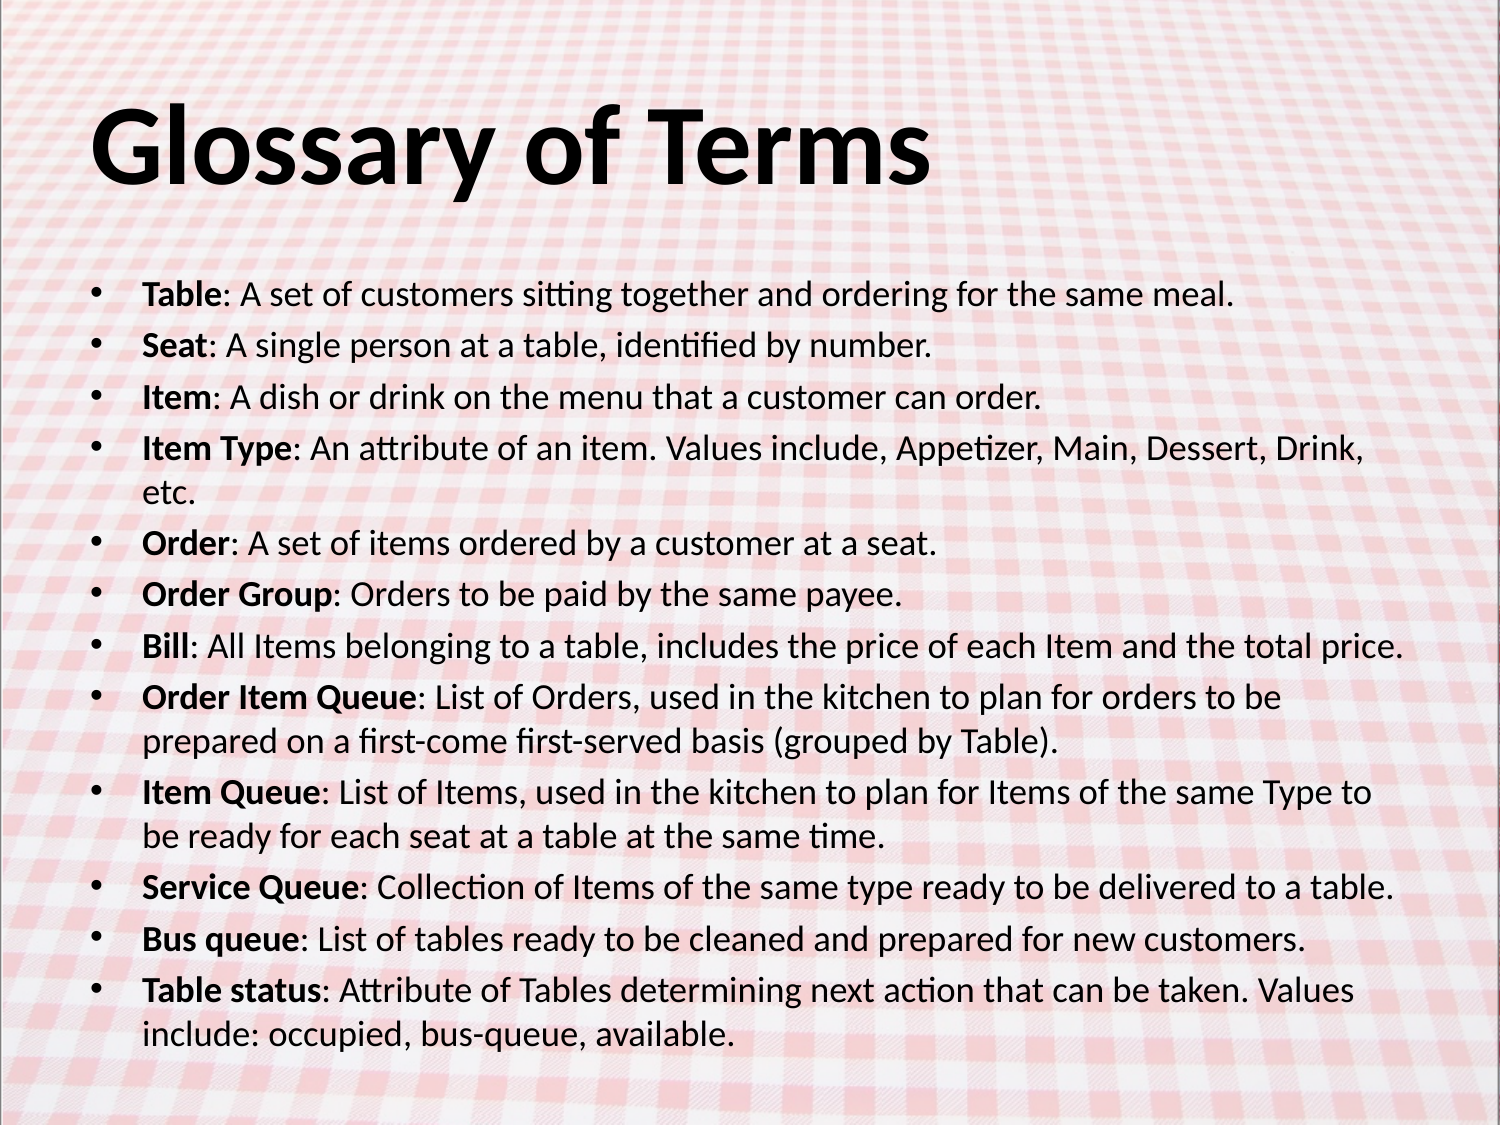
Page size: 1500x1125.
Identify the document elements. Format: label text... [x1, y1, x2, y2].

title Glossary of Terms [75, 45, 975, 233]
list Table: A set of customers sitting together and ordering for the same meal. Seat: A single person at a table, identified by number. Item: A dish or drink on the menu that a customer can order. Item Type: An attribute of an item. Values include, Appetizer, Main, Dessert, Drink, etc. Order: A set of items ordered by a customer at a seat. Order Group: Orders to be paid by the same payee. Bill: All Items belonging to a table, includes the price of each Item and the total price. Order Item Queue: List of Orders, used in the kitchen to plan for orders to be prepared on a first-come first-served basis (grouped by Table). Item Queue: List of Items, used in the kitchen to plan for Items of the same Type to be ready for each seat at a table at the same time. Service Queue: Collection of Items of the same type ready to be delivered to a table. Bus queue: List of tables ready to be cleaned and prepared for new customers. Table status: Attribute of Tables determining next action that can be taken. Values include: occupied, bus-queue, available. [75, 262, 1425, 1075]
picture [0, 0, 1500, 1125]
